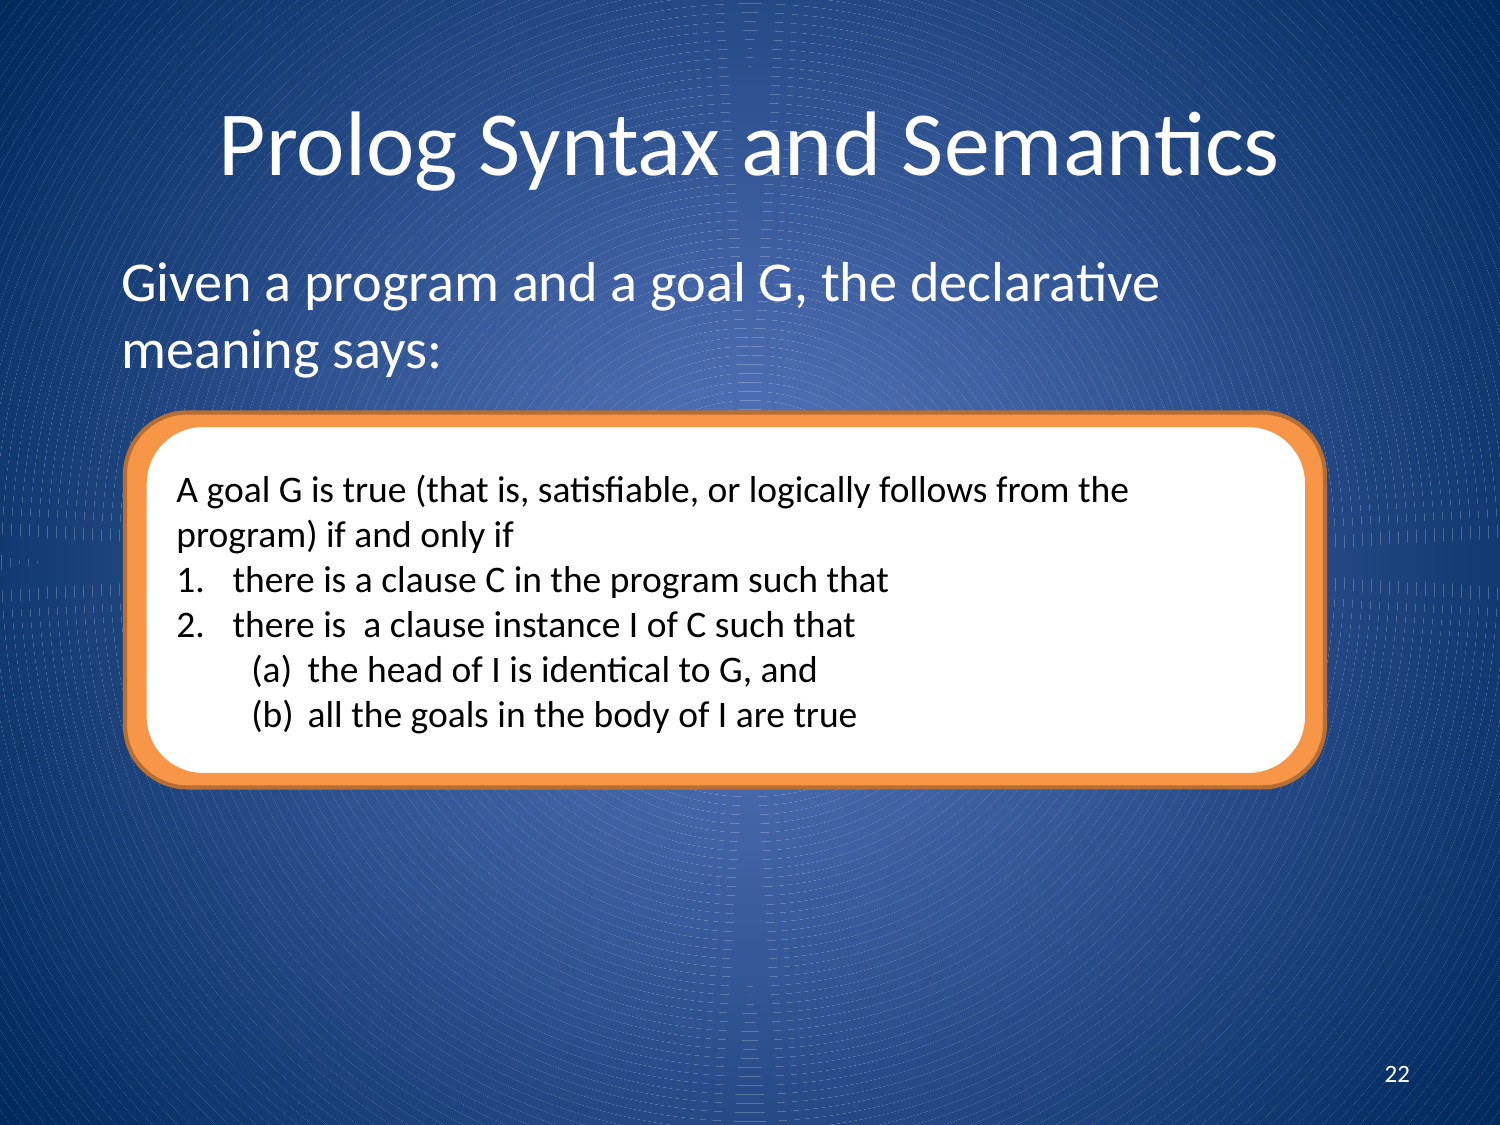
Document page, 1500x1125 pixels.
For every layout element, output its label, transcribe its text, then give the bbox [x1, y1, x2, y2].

slide_number 22 [1074, 1042, 1425, 1103]
text_box [122, 410, 1328, 790]
text_box Given a program and a goal G, the declarative meaning says: [106, 237, 1382, 400]
title Prolog Syntax and Semantics [75, 45, 1425, 233]
text_box A goal G is true (that is, satisfiable, or logically follows from the program) if and only if there is a clause C in the program such that there is a clause instance I of C such that the head of I is identical to G, and all the goals in the body of I are true [142, 422, 1310, 778]
